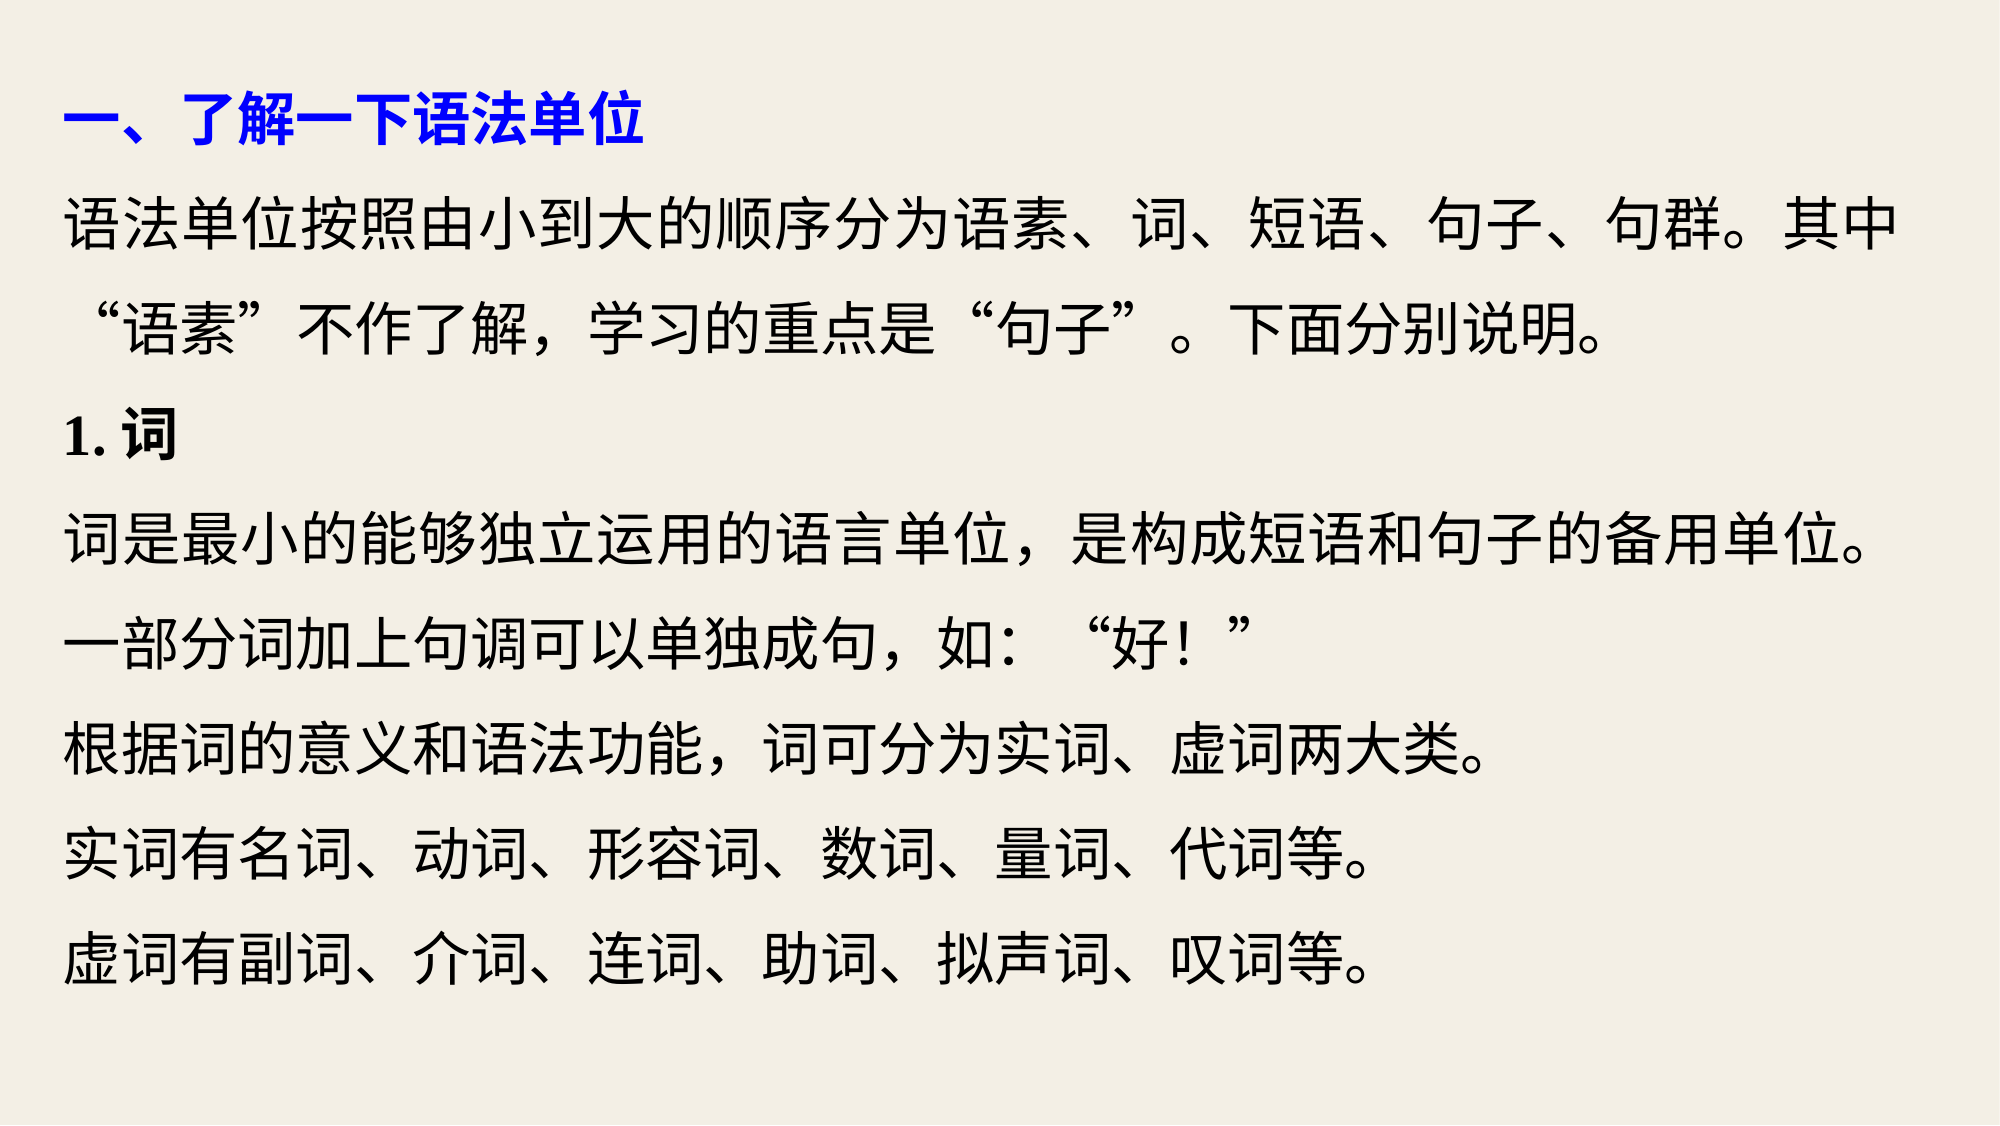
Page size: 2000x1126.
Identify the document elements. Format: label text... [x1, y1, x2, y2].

text_box 一、了解一下语法单位 语法单位按照由小到大的顺序分为语素、词、短语、句子、句群。其中“语素”不作了解，学习的重点是“句子”。下面分别说明。 1.词 词是最小的能够独立运用的语言单位，是构成短语和句子的备用单位。一部分词加上句调可以单独成句，如：“好！” 根据词的意义和语法功能，词可分为实词、虚词两大类。 实词有名词、动词、形容词、数词、量词、代词等。 虚词有副词、介词、连词、助词、拟声词、叹词等。 [42, 37, 1922, 1002]
